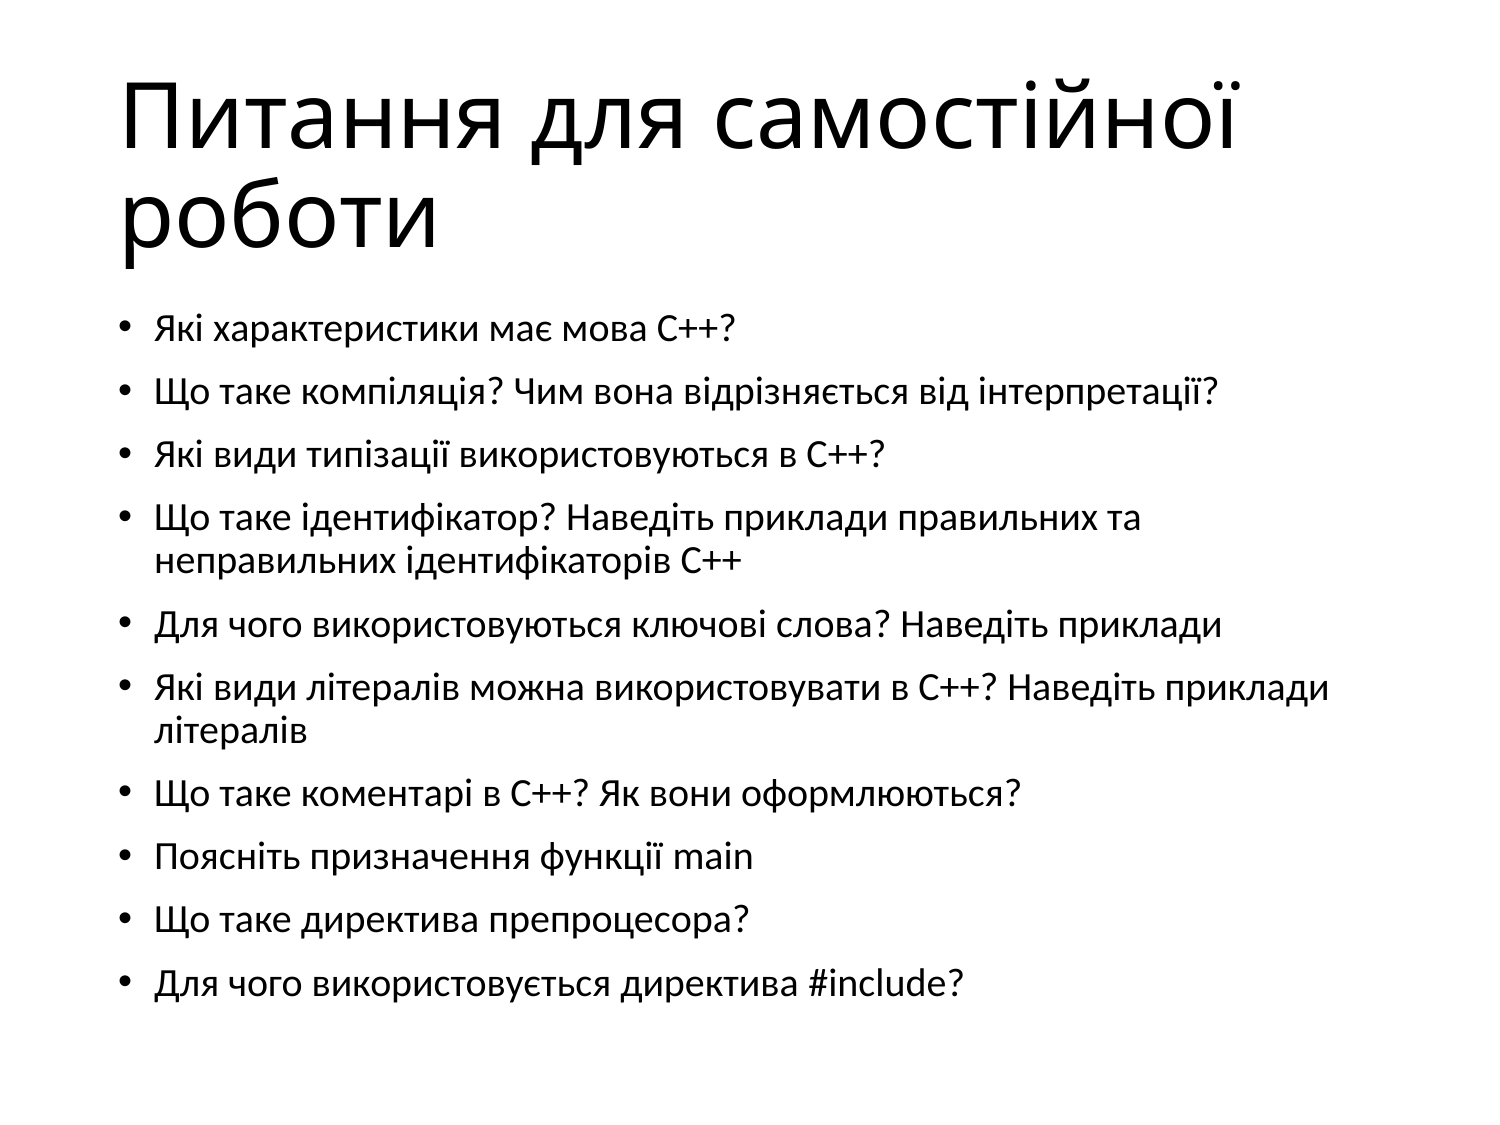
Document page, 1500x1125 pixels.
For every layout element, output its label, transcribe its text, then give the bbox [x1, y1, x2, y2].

list Які характеристики має мова С++? Що таке компіляція? Чим вона відрізняється від інтерпретації? Які види типізації використовуються в С++? Що таке ідентифікатор? Наведіть приклади правильних та неправильних ідентифікаторів С++ Для чого використовуються ключові слова? Наведіть приклади Які види літералів можна використовувати в С++? Наведіть приклади літералів Що таке коментарі в С++? Як вони оформлюються? Поясніть призначення функції main Що таке директива препроцесора? Для чого використовується директива #include? [103, 299, 1397, 1014]
title Питання для самостійної роботи [103, 59, 1397, 278]
